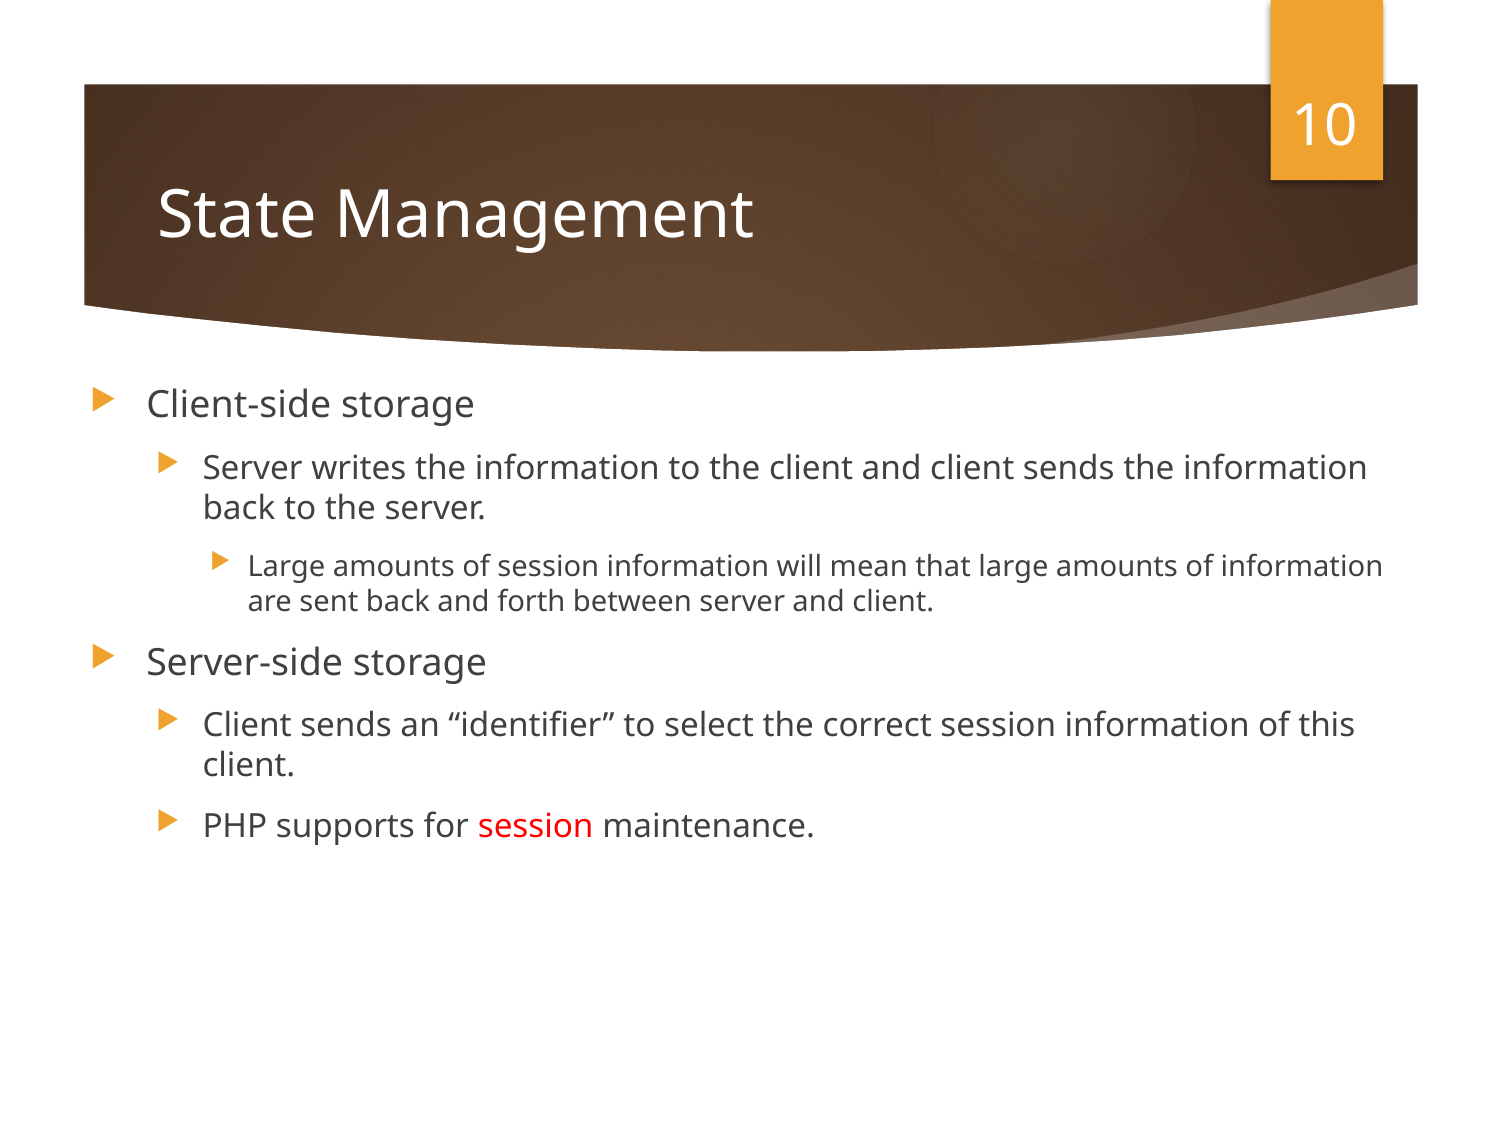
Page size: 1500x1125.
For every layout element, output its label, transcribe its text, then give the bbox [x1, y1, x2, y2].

title State Management [142, 152, 1183, 269]
slide_number 10 [1259, 48, 1390, 175]
list Client-side storage Server writes the information to the client and client sends the information back to the server. Large amounts of session information will mean that large amounts of information are sent back and forth between server and client. Server-side storage Client sends an “identifier” to select the correct session information of this client. PHP supports for session maintenance. [75, 372, 1418, 1060]
